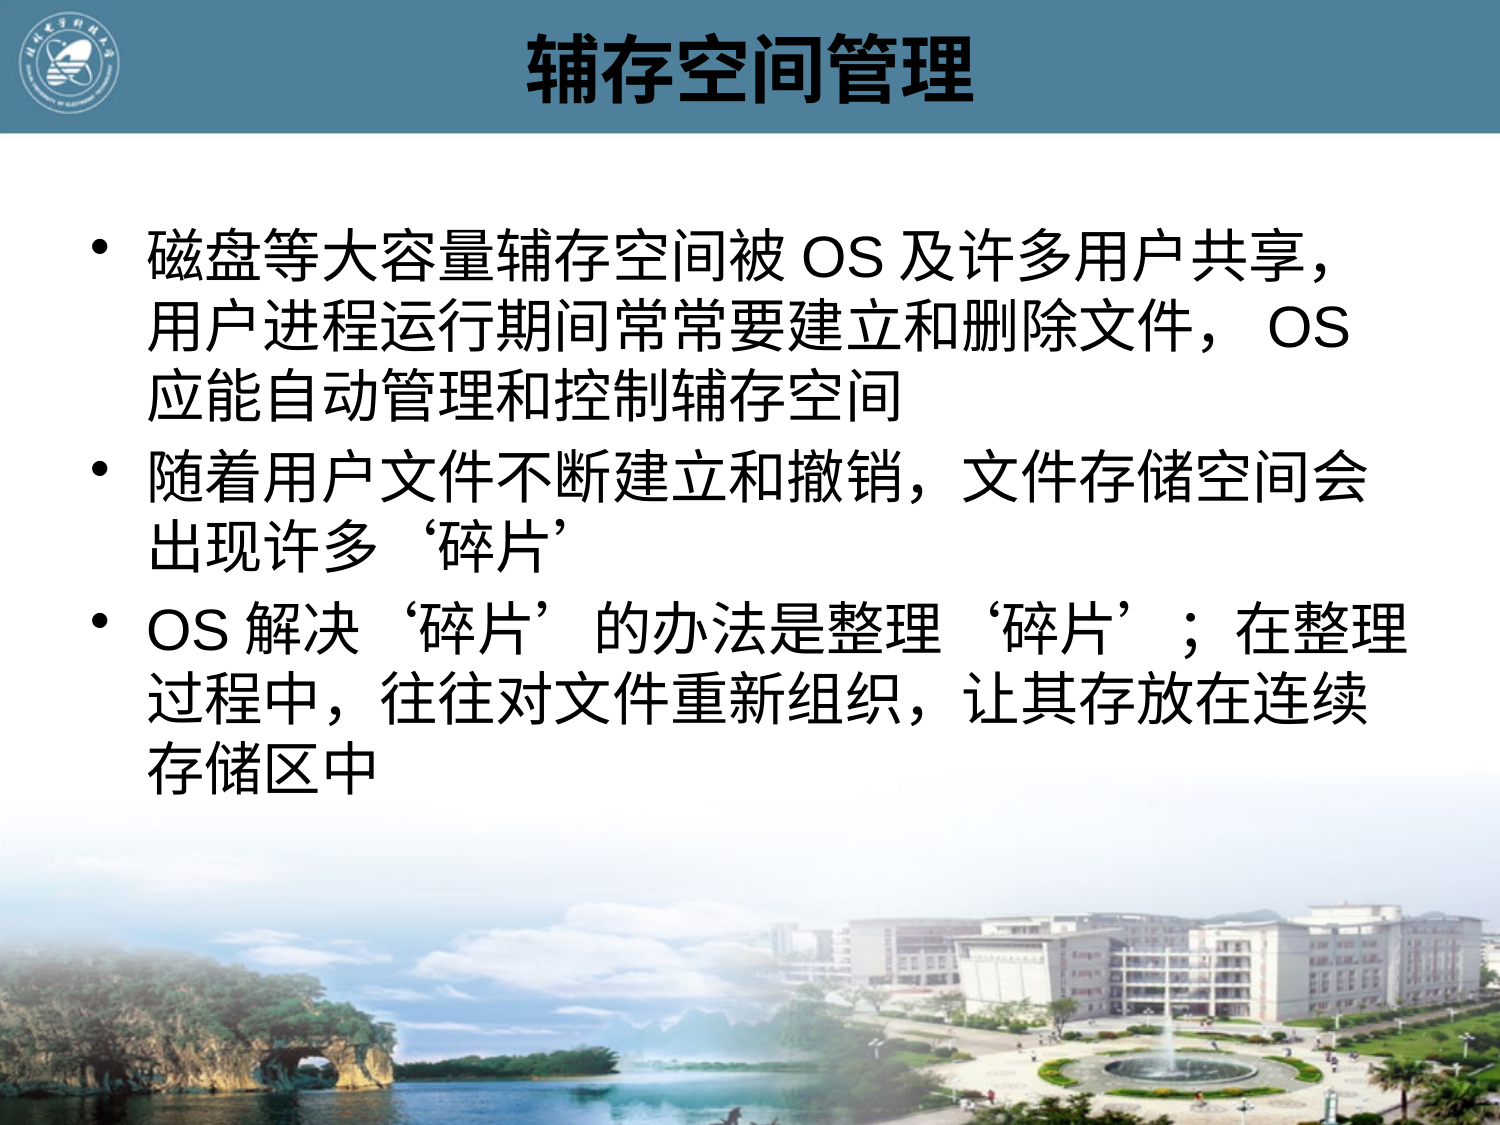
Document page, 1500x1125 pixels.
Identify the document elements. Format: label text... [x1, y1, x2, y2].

title 辅存空间管理 [74, 0, 1426, 136]
list 磁盘等大容量辅存空间被OS及许多用户共享，用户进程运行期间常常要建立和删除文件，OS应能自动管理和控制辅存空间 随着用户文件不断建立和撤销，文件存储空间会出现许多‘碎片’ OS解决‘碎片’的办法是整理‘碎片’；在整理过程中，往往对文件重新组织，让其存放在连续存储区中 [74, 211, 1426, 955]
picture [0, 0, 1500, 1125]
